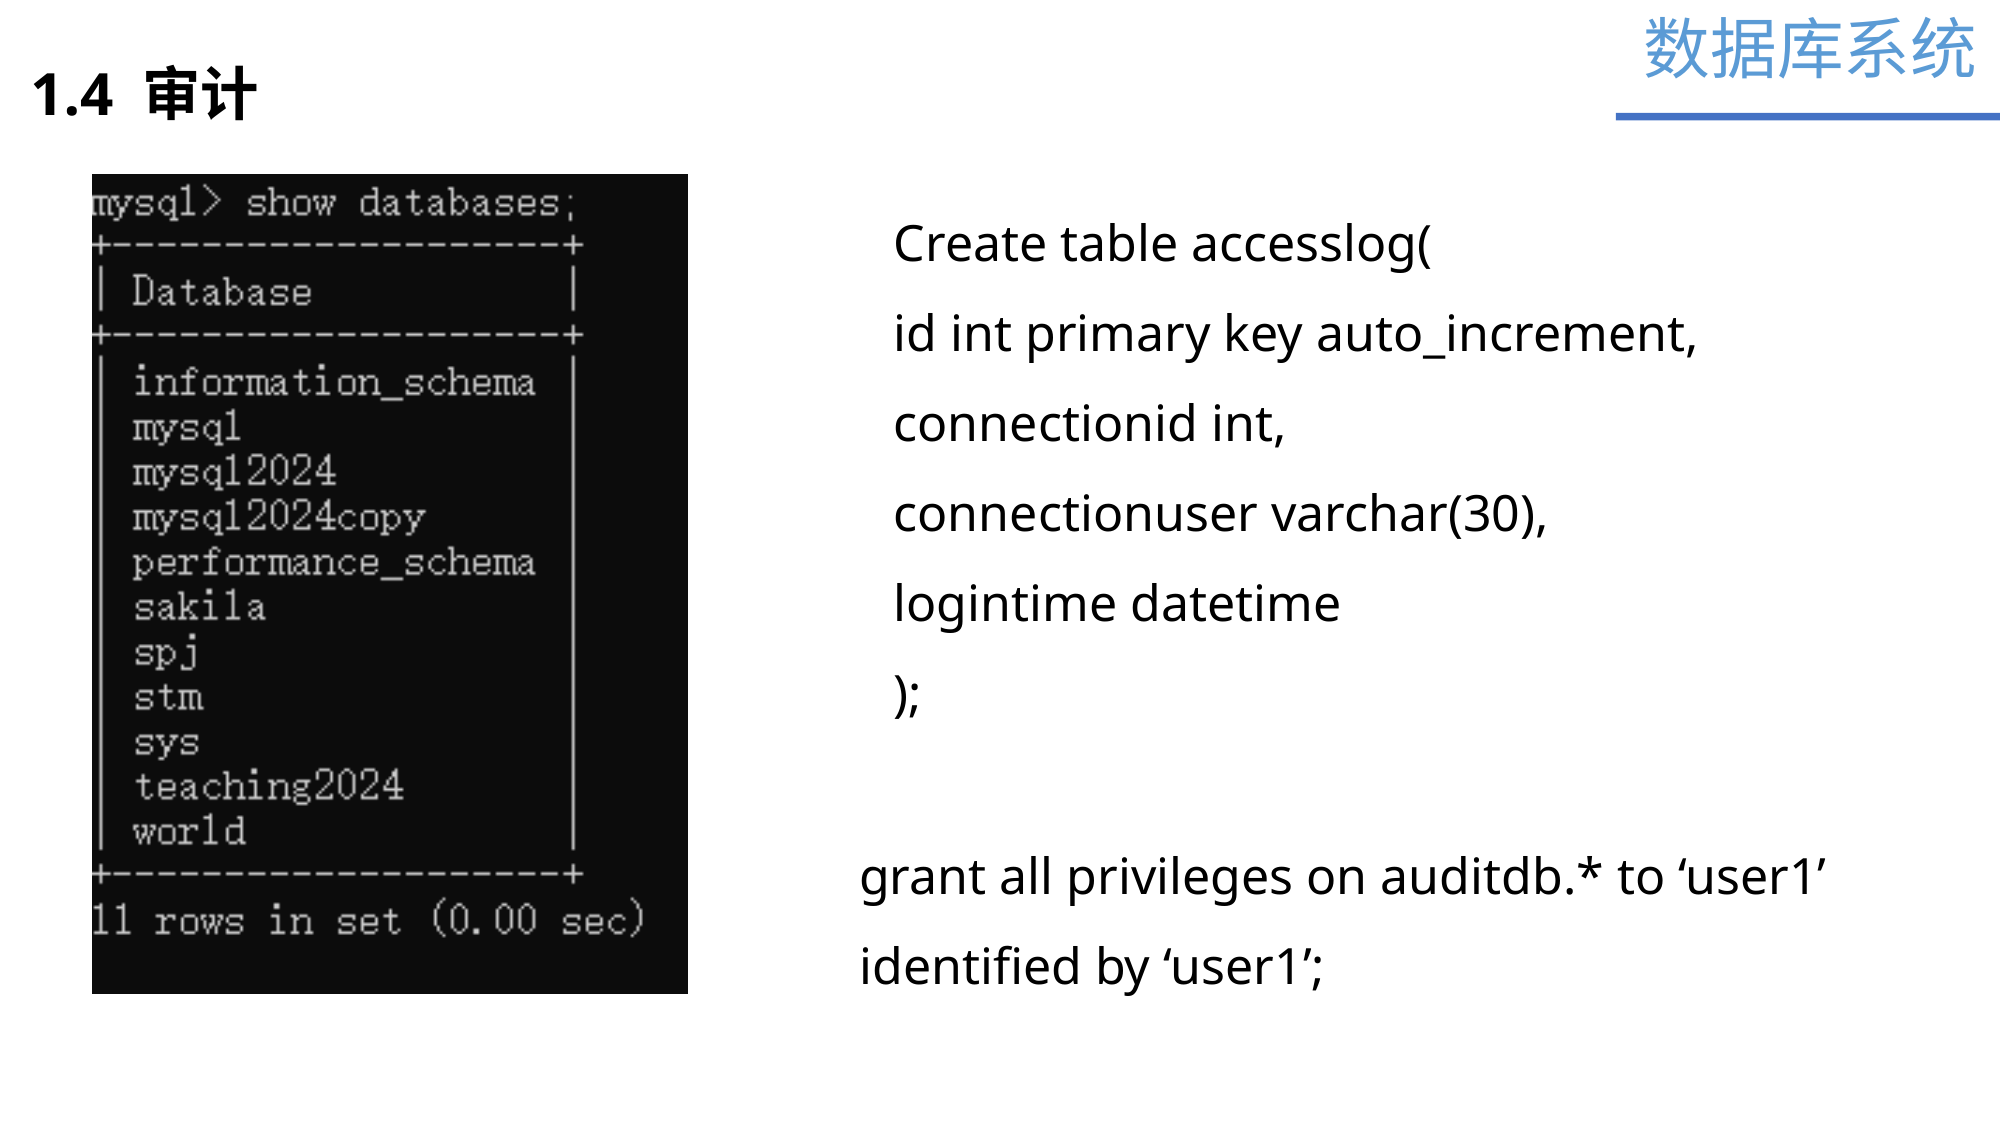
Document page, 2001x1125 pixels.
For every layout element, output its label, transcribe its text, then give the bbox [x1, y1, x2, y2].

picture [92, 174, 688, 994]
text_box 1.4 审计 [15, 49, 274, 135]
text_box Create table accesslog( id int primary key auto_increment, connectionid int, connectionuser varchar(30), logintime datetime ); [879, 174, 1747, 729]
text_box 数据库系统 [1629, 0, 1993, 95]
text_box grant all privileges on auditdb.* to ‘user1’ identified by ‘user1’; [844, 806, 1908, 1002]
text_box [1615, 112, 2000, 121]
